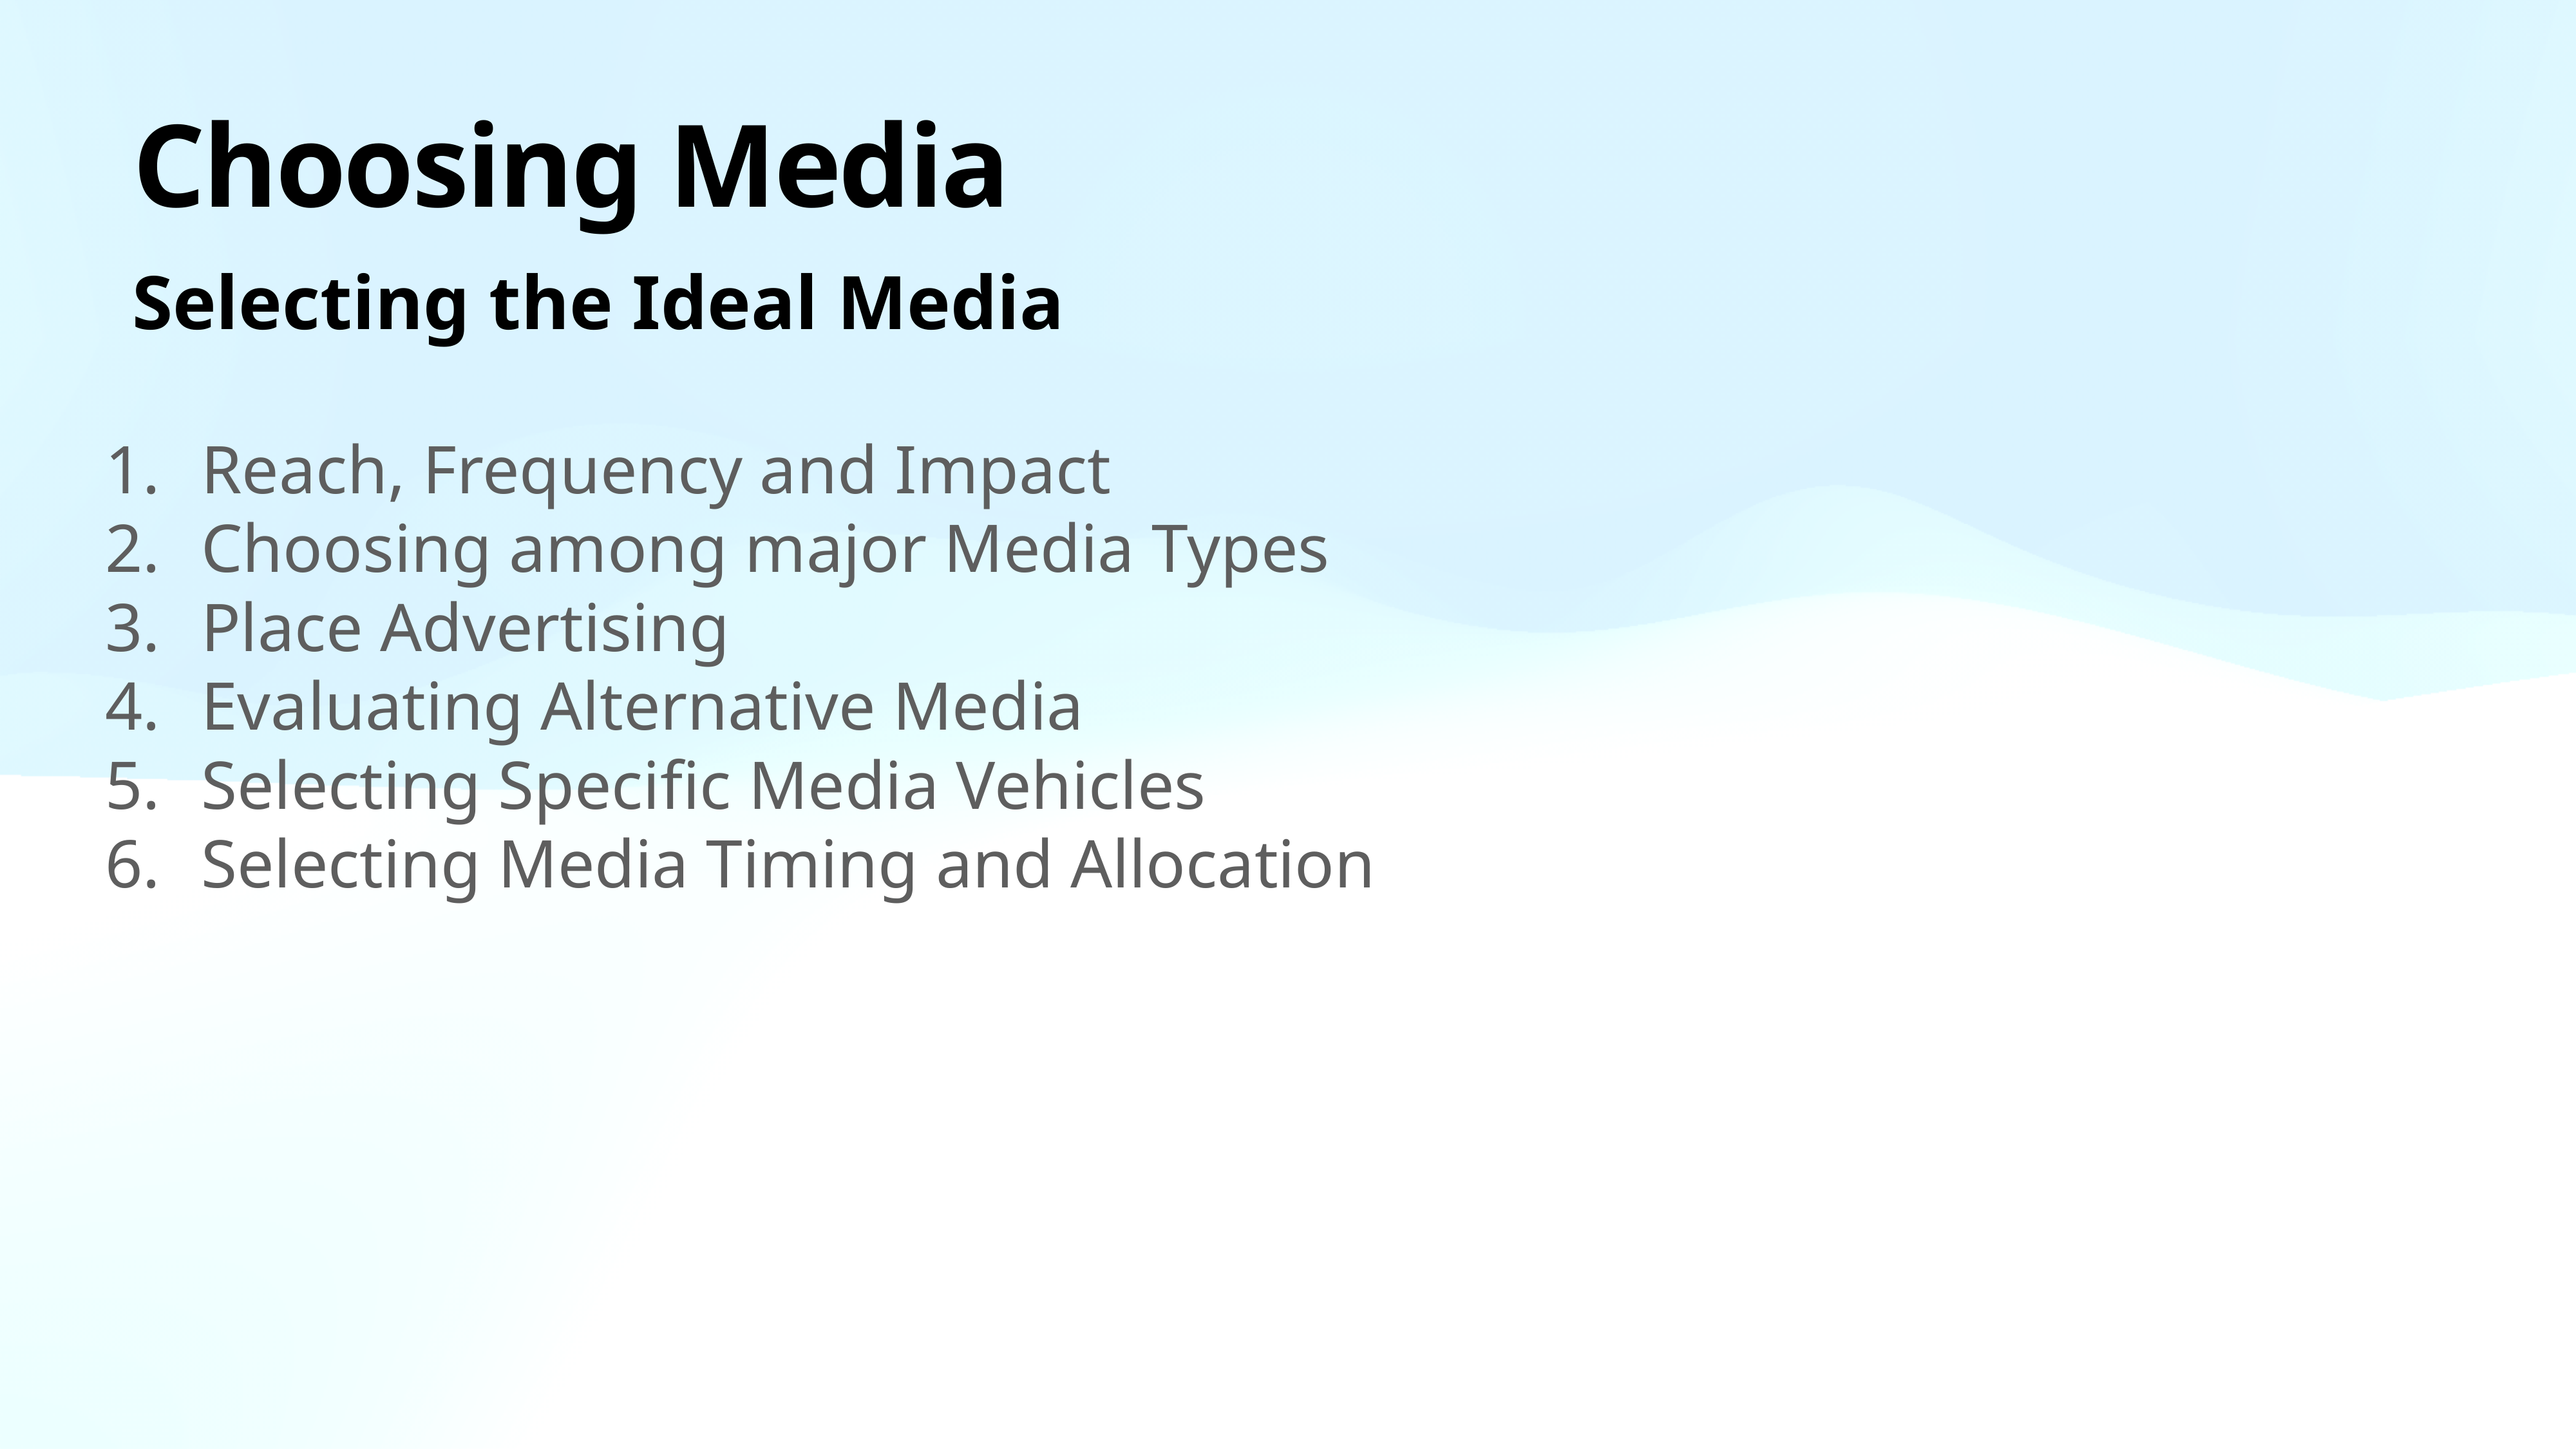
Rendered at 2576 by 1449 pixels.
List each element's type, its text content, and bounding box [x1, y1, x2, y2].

title Choosing Media [127, 113, 2449, 250]
text_box Reach, Frequency and Impact Choosing among major Media Types Place Advertising Evaluating Alternative Media Selecting Specific Media Vehicles Selecting Media Timing and Allocation [100, 422, 1381, 907]
picture [0, 0, 2576, 1449]
list Selecting the Ideal Media [127, 250, 2449, 350]
